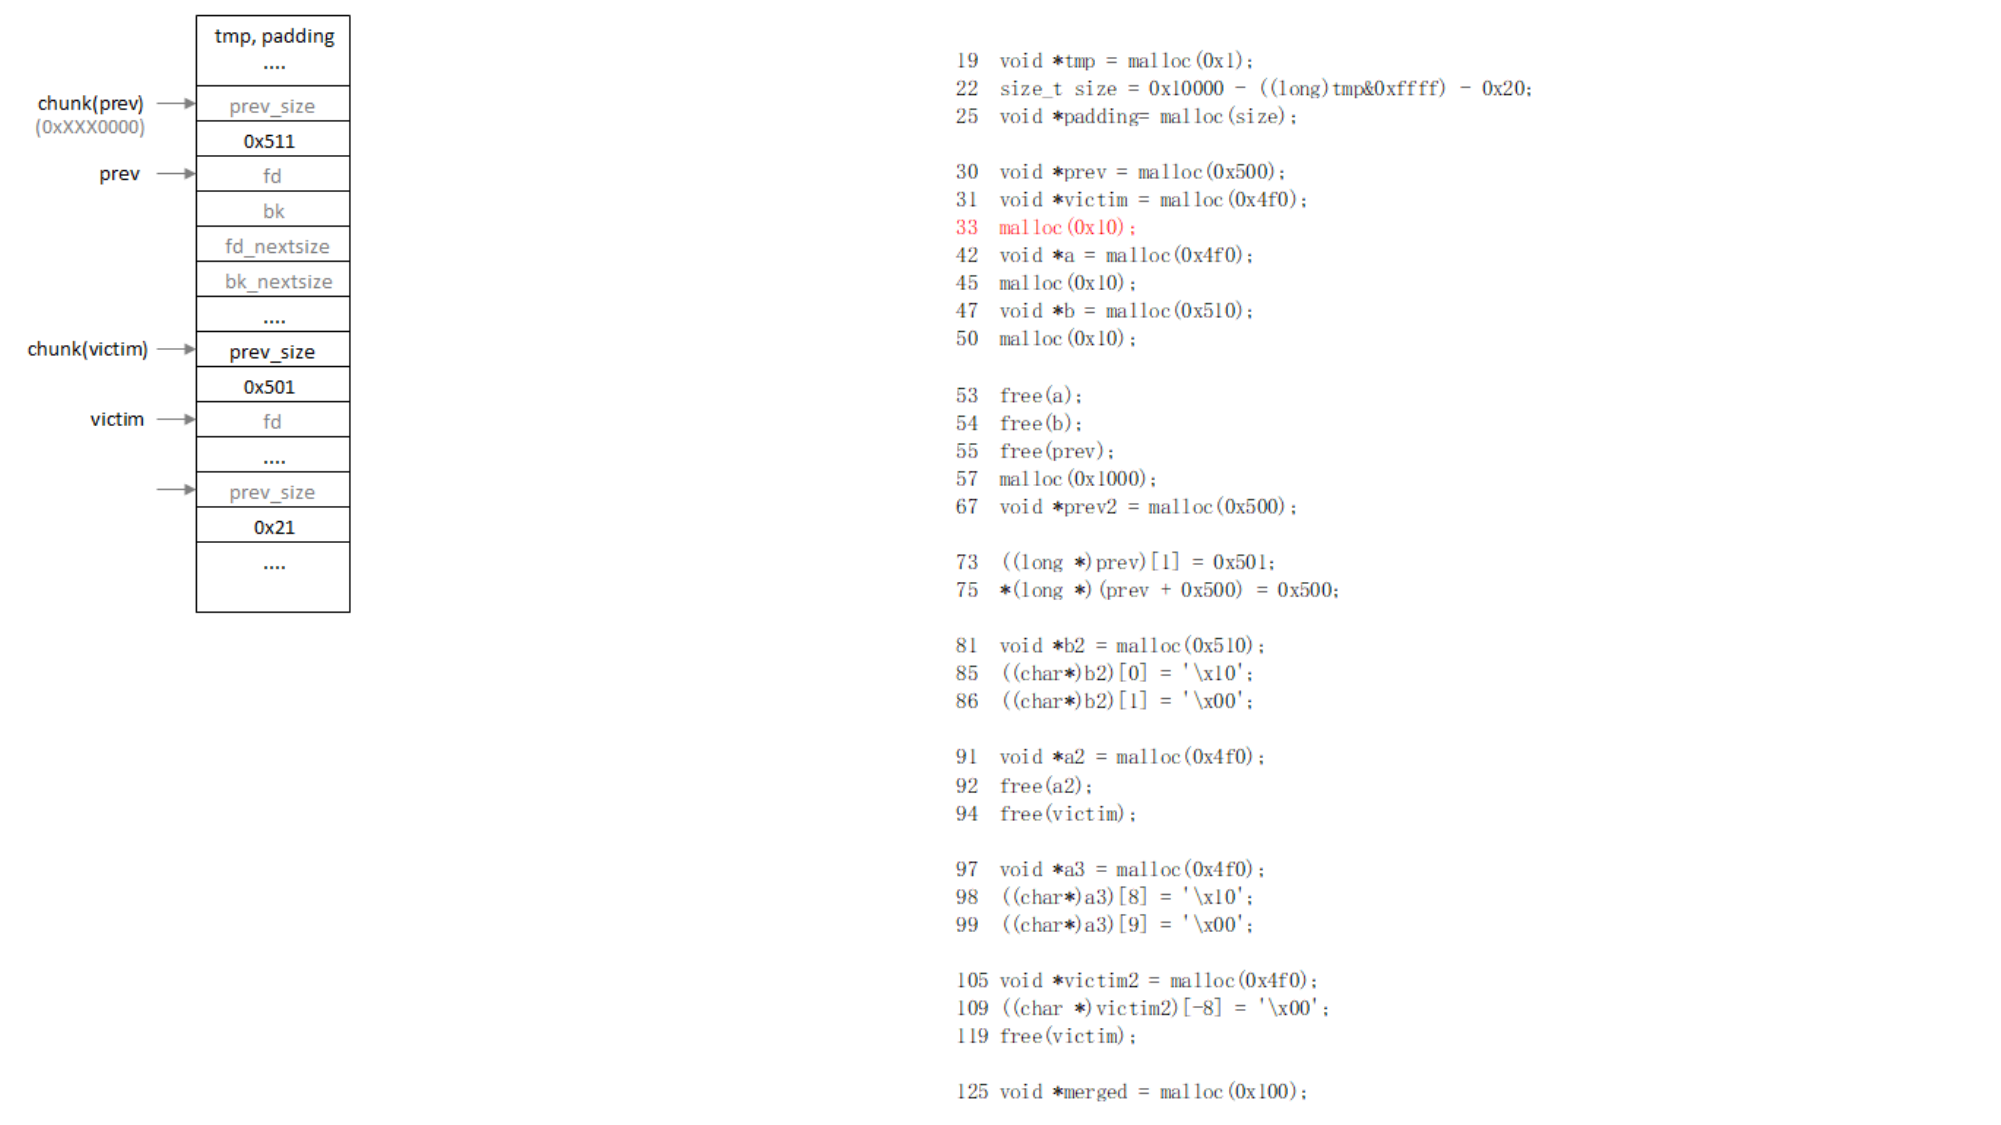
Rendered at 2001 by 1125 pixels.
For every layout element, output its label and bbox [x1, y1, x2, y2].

picture [0, 0, 1554, 1125]
